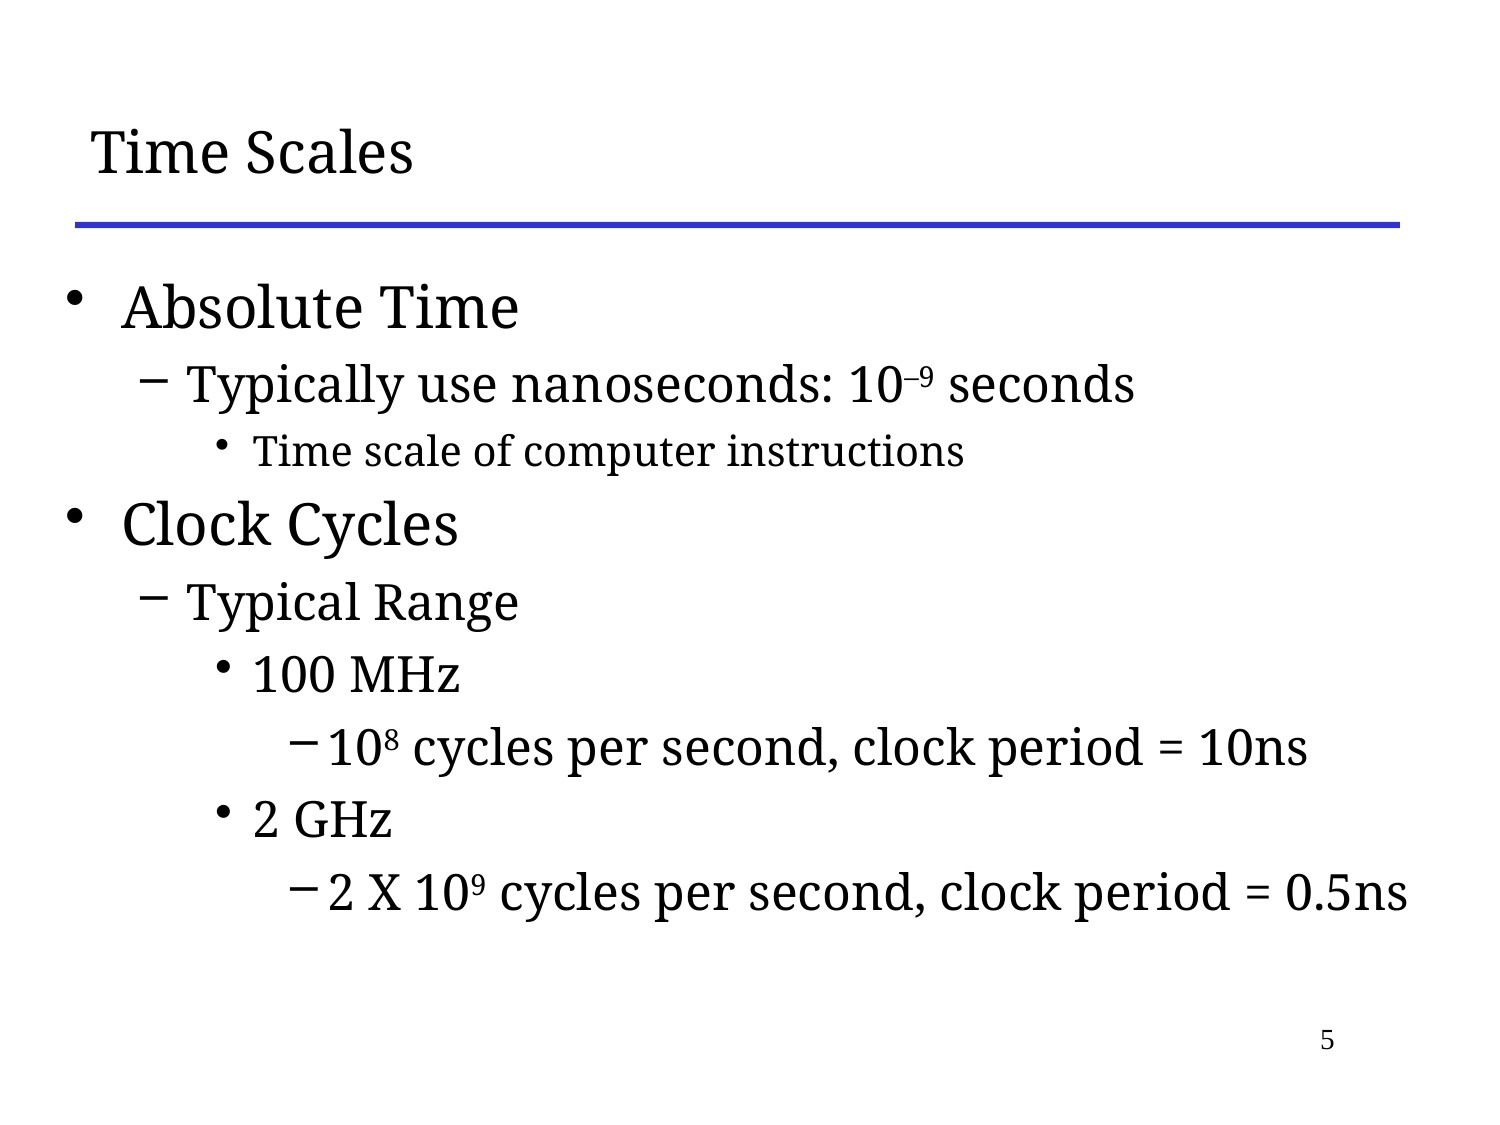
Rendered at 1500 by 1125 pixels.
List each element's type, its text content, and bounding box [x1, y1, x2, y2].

list Absolute Time Typically use nanoseconds: 10–9 seconds Time scale of computer instructions Clock Cycles Typical Range 100 MHz 108 cycles per second, clock period = 10ns 2 GHz 2 X 109 cycles per second, clock period = 0.5ns [50, 262, 1450, 988]
slide_number 5 [1137, 1012, 1351, 1088]
title Time Scales [75, 75, 1400, 225]
